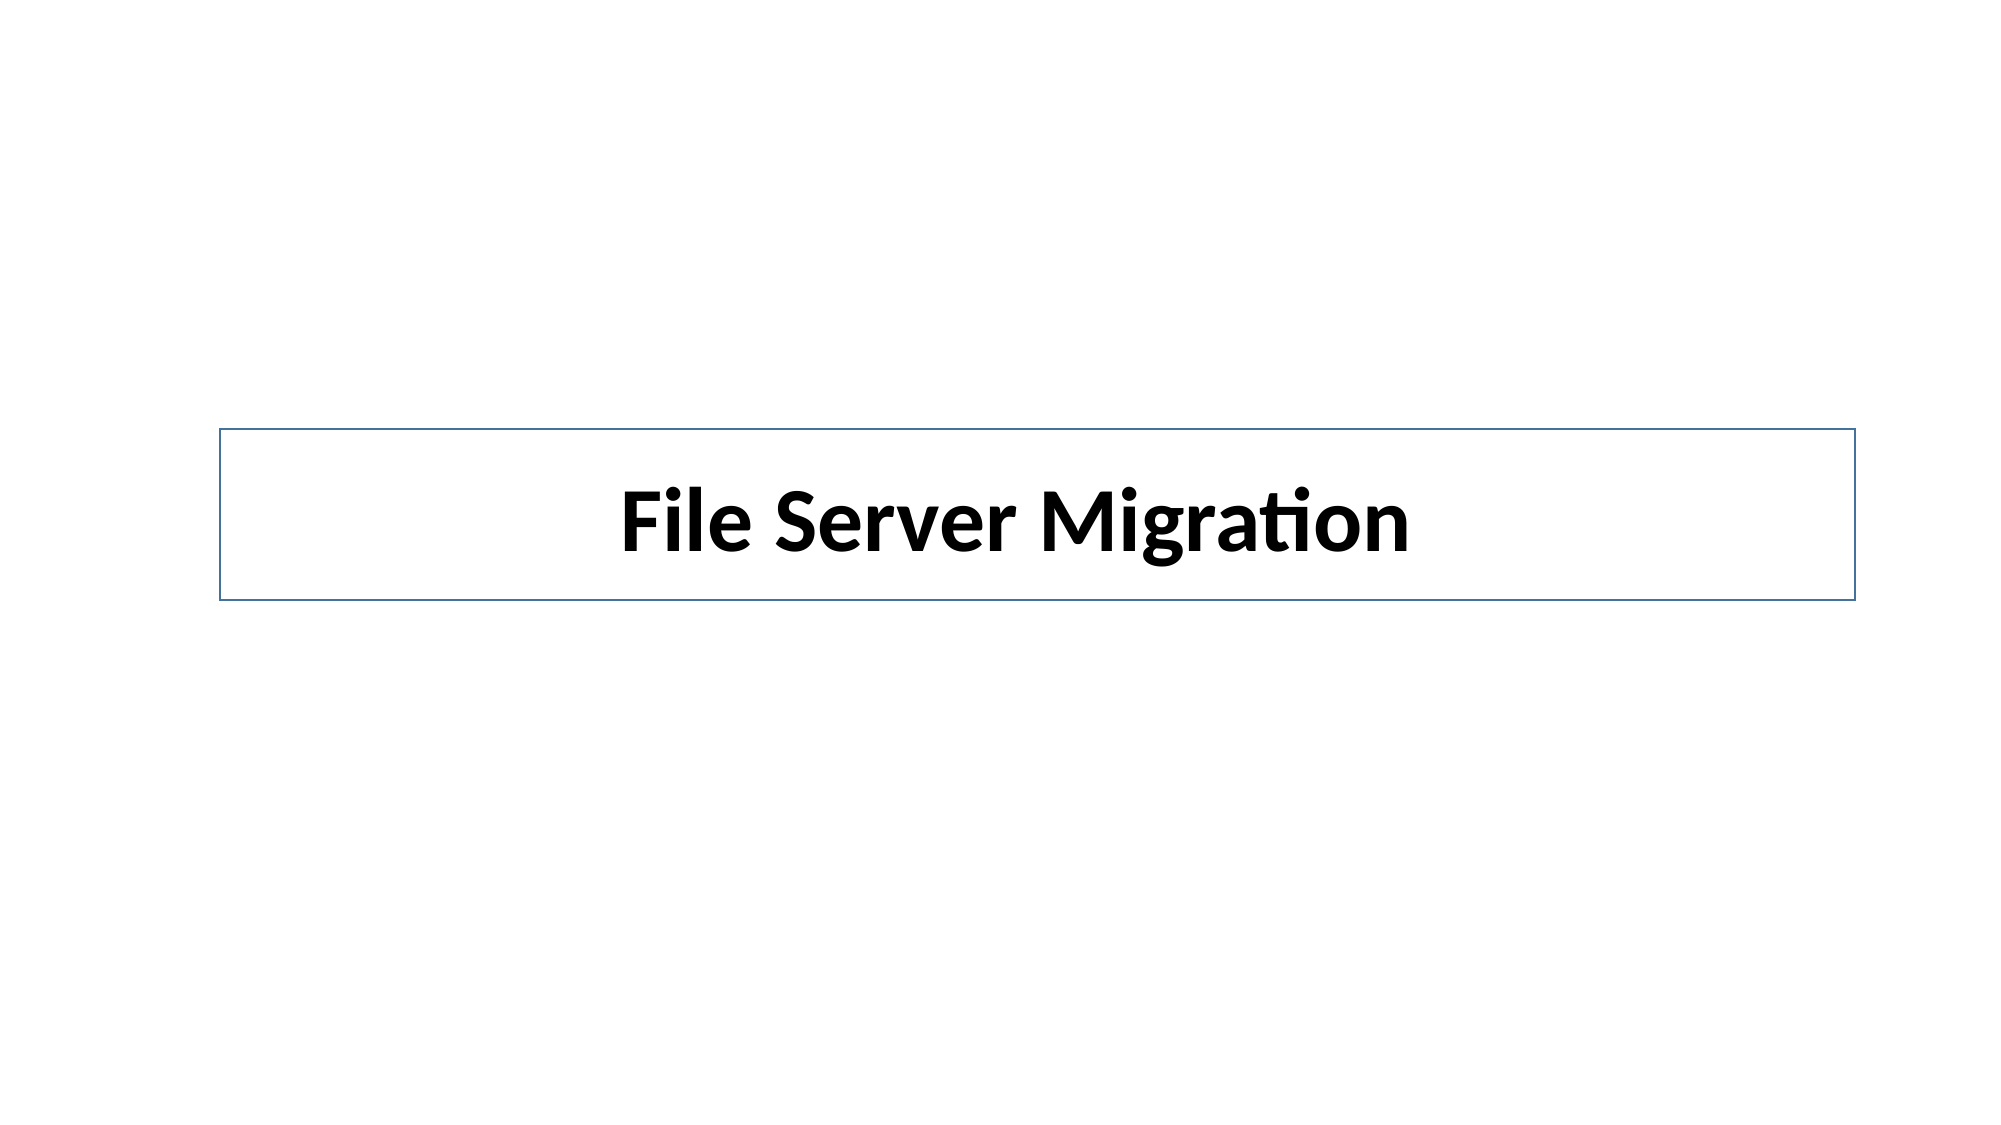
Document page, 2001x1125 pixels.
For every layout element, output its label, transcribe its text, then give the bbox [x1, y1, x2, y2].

text_box File Server Migration [219, 428, 1856, 601]
